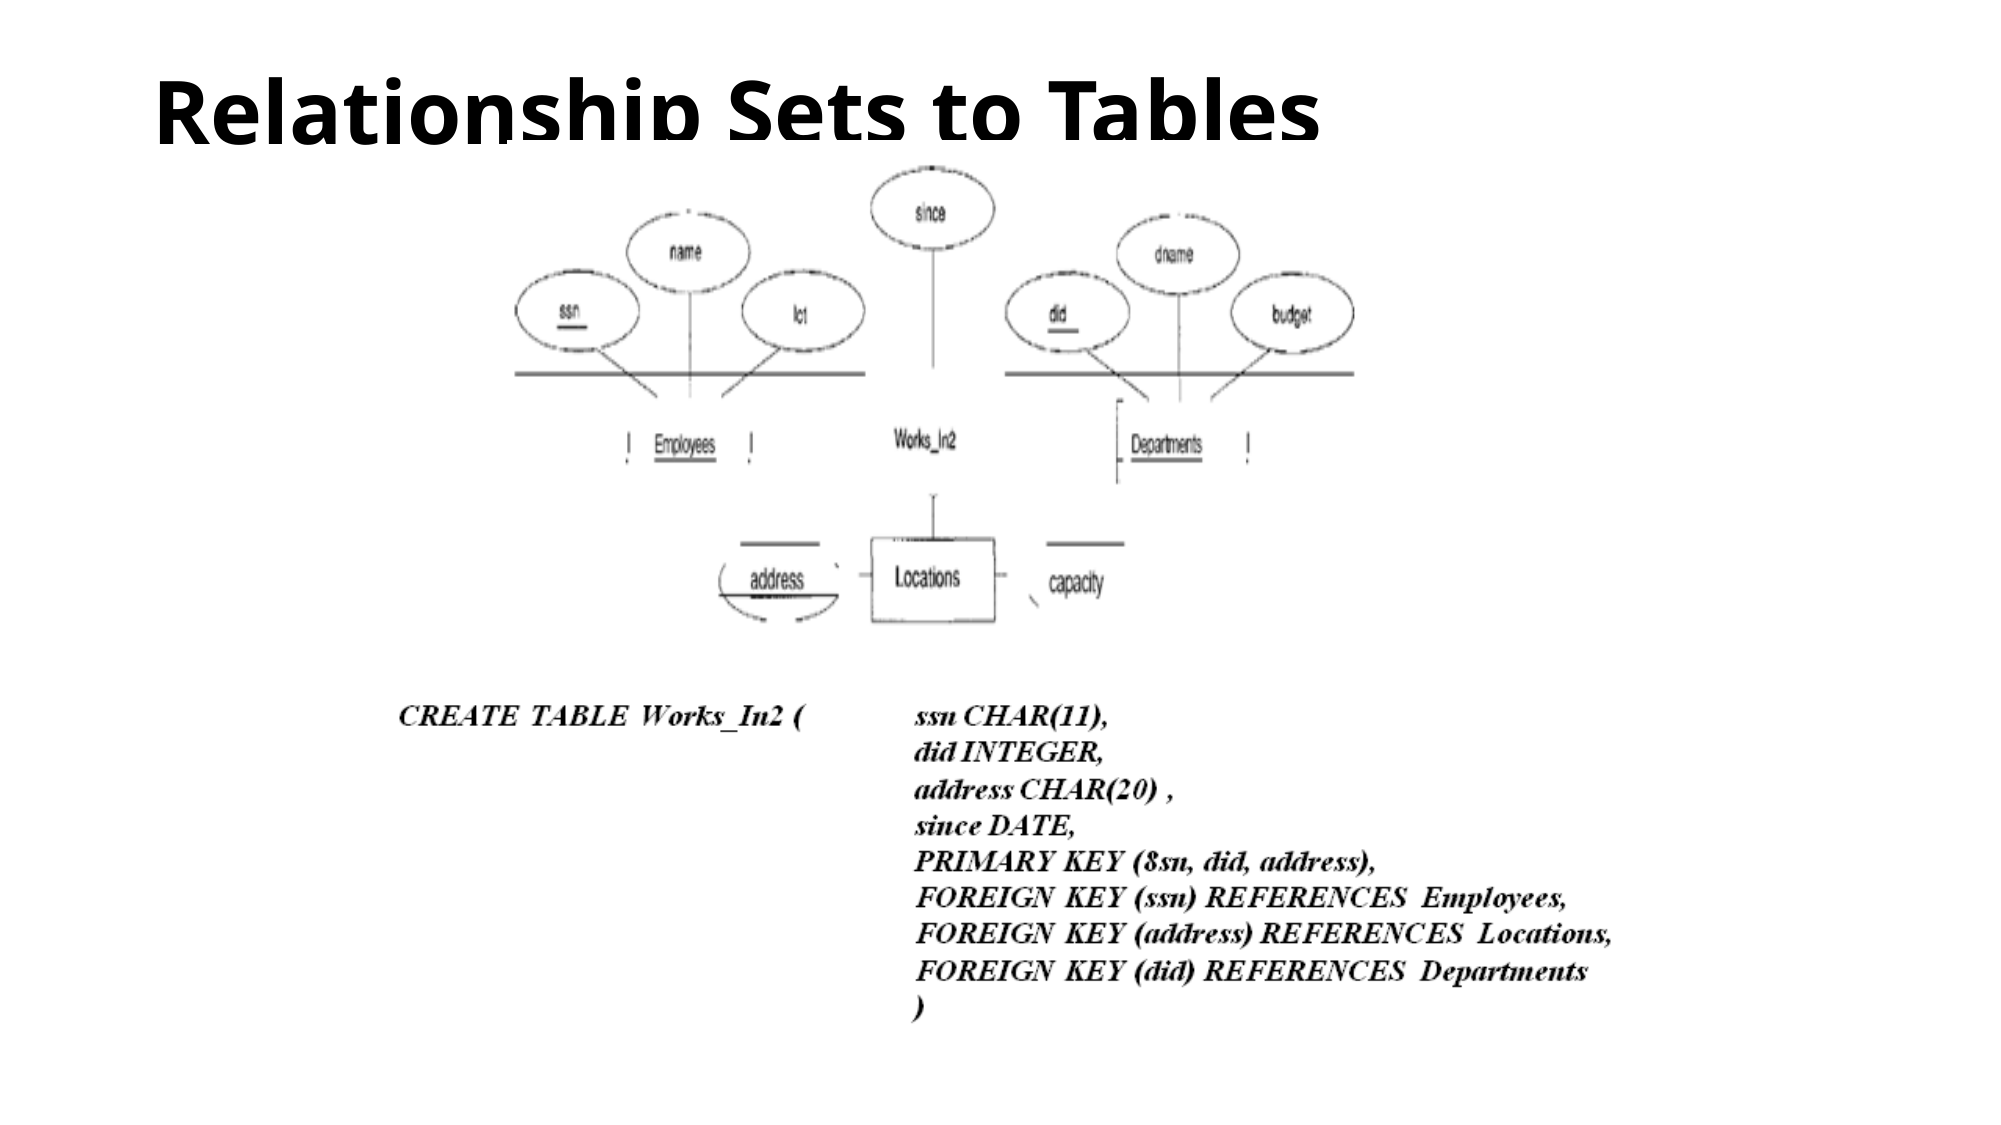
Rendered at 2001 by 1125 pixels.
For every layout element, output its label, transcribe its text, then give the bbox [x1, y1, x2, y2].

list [507, 140, 1411, 657]
picture [378, 679, 1631, 1039]
title Relationship Sets to Tables [137, 59, 1863, 278]
